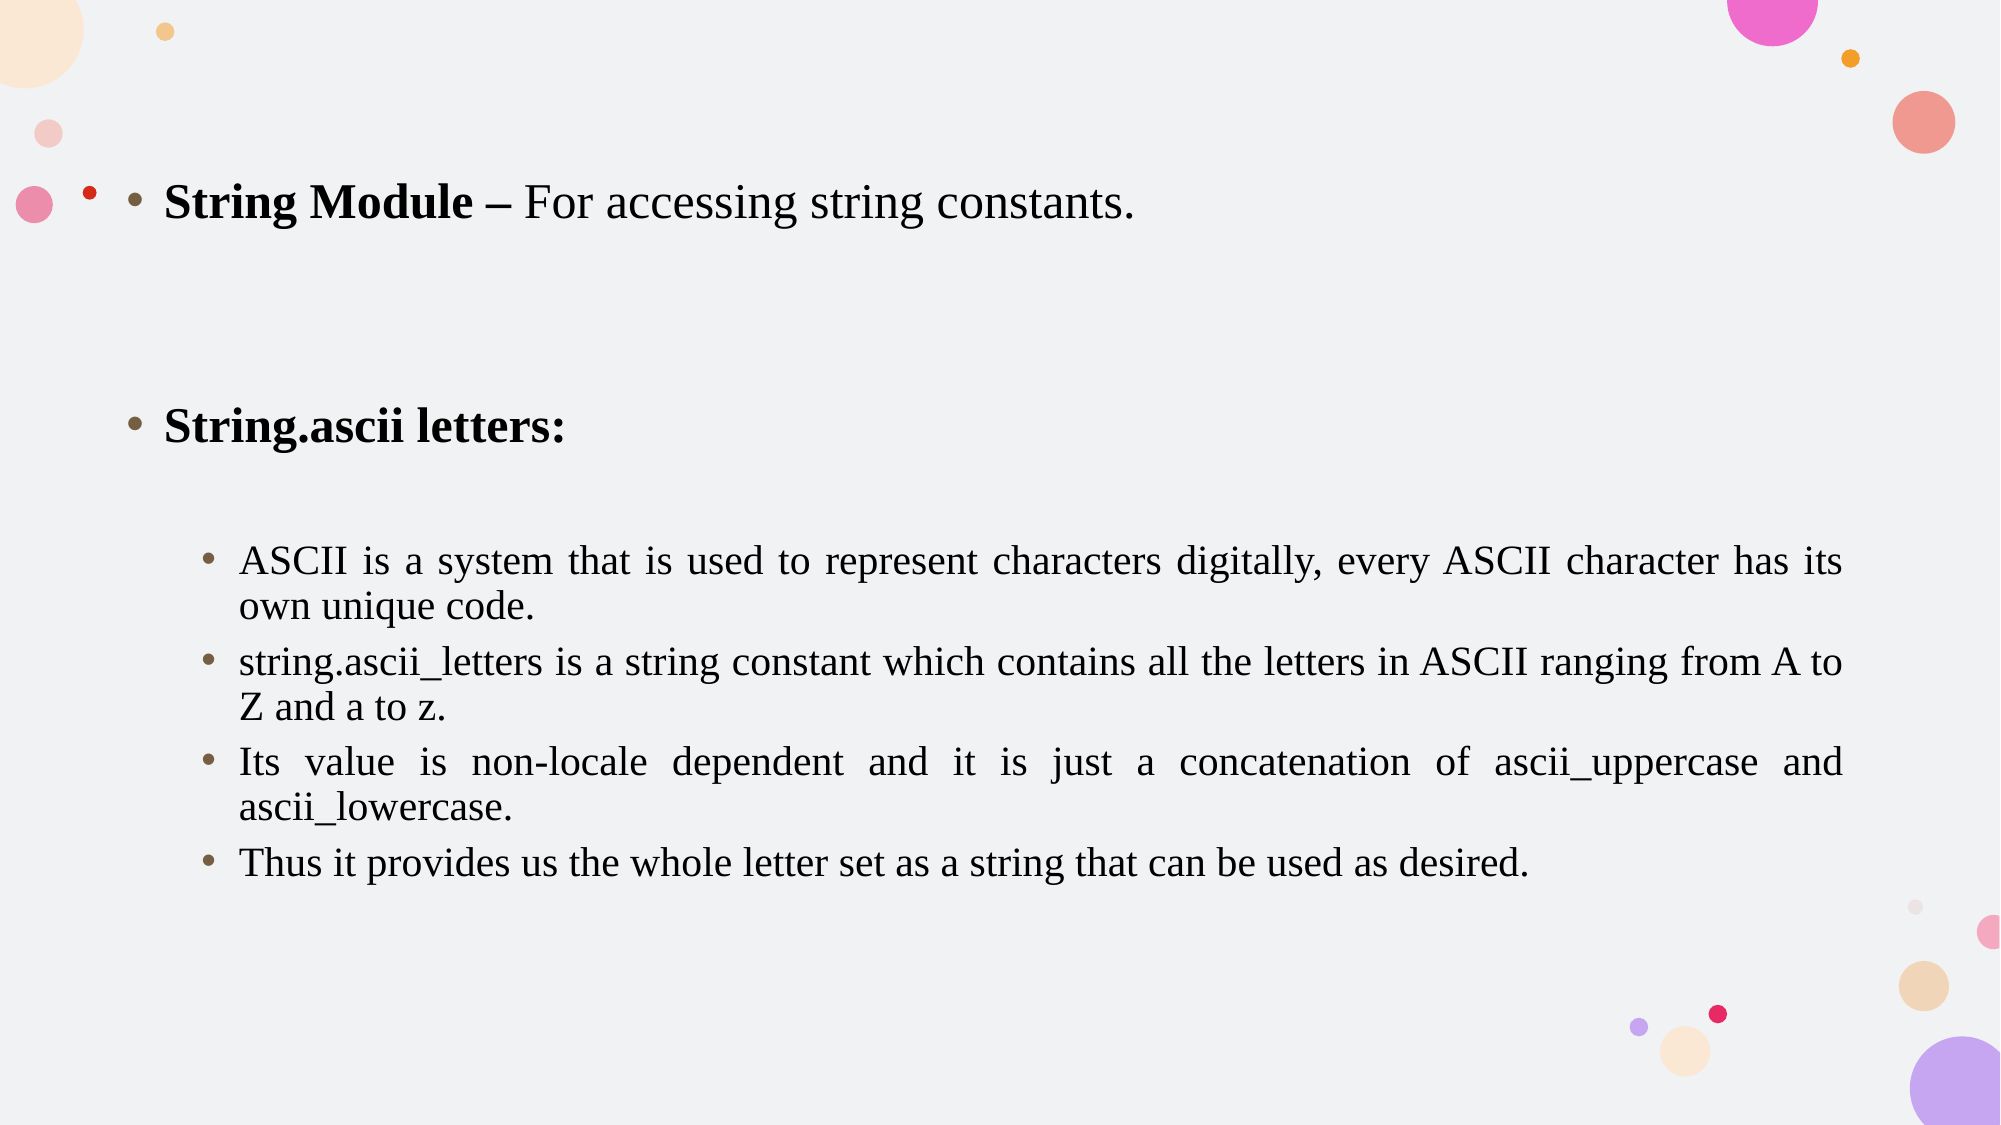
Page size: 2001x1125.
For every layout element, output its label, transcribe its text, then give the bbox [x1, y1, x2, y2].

list String Module – For accessing string constants. String.ascii letters: ASCII is a system that is used to represent characters digitally, every ASCII character has its own unique code. string.ascii_letters is a string constant which contains all the letters in ASCII ranging from A to Z and a to z. Its value is non-locale dependent and it is just a concatenation of ascii_uppercase and ascii_lowercase. Thus it provides us the whole letter set as a string that can be used as desired. [111, 167, 1860, 993]
